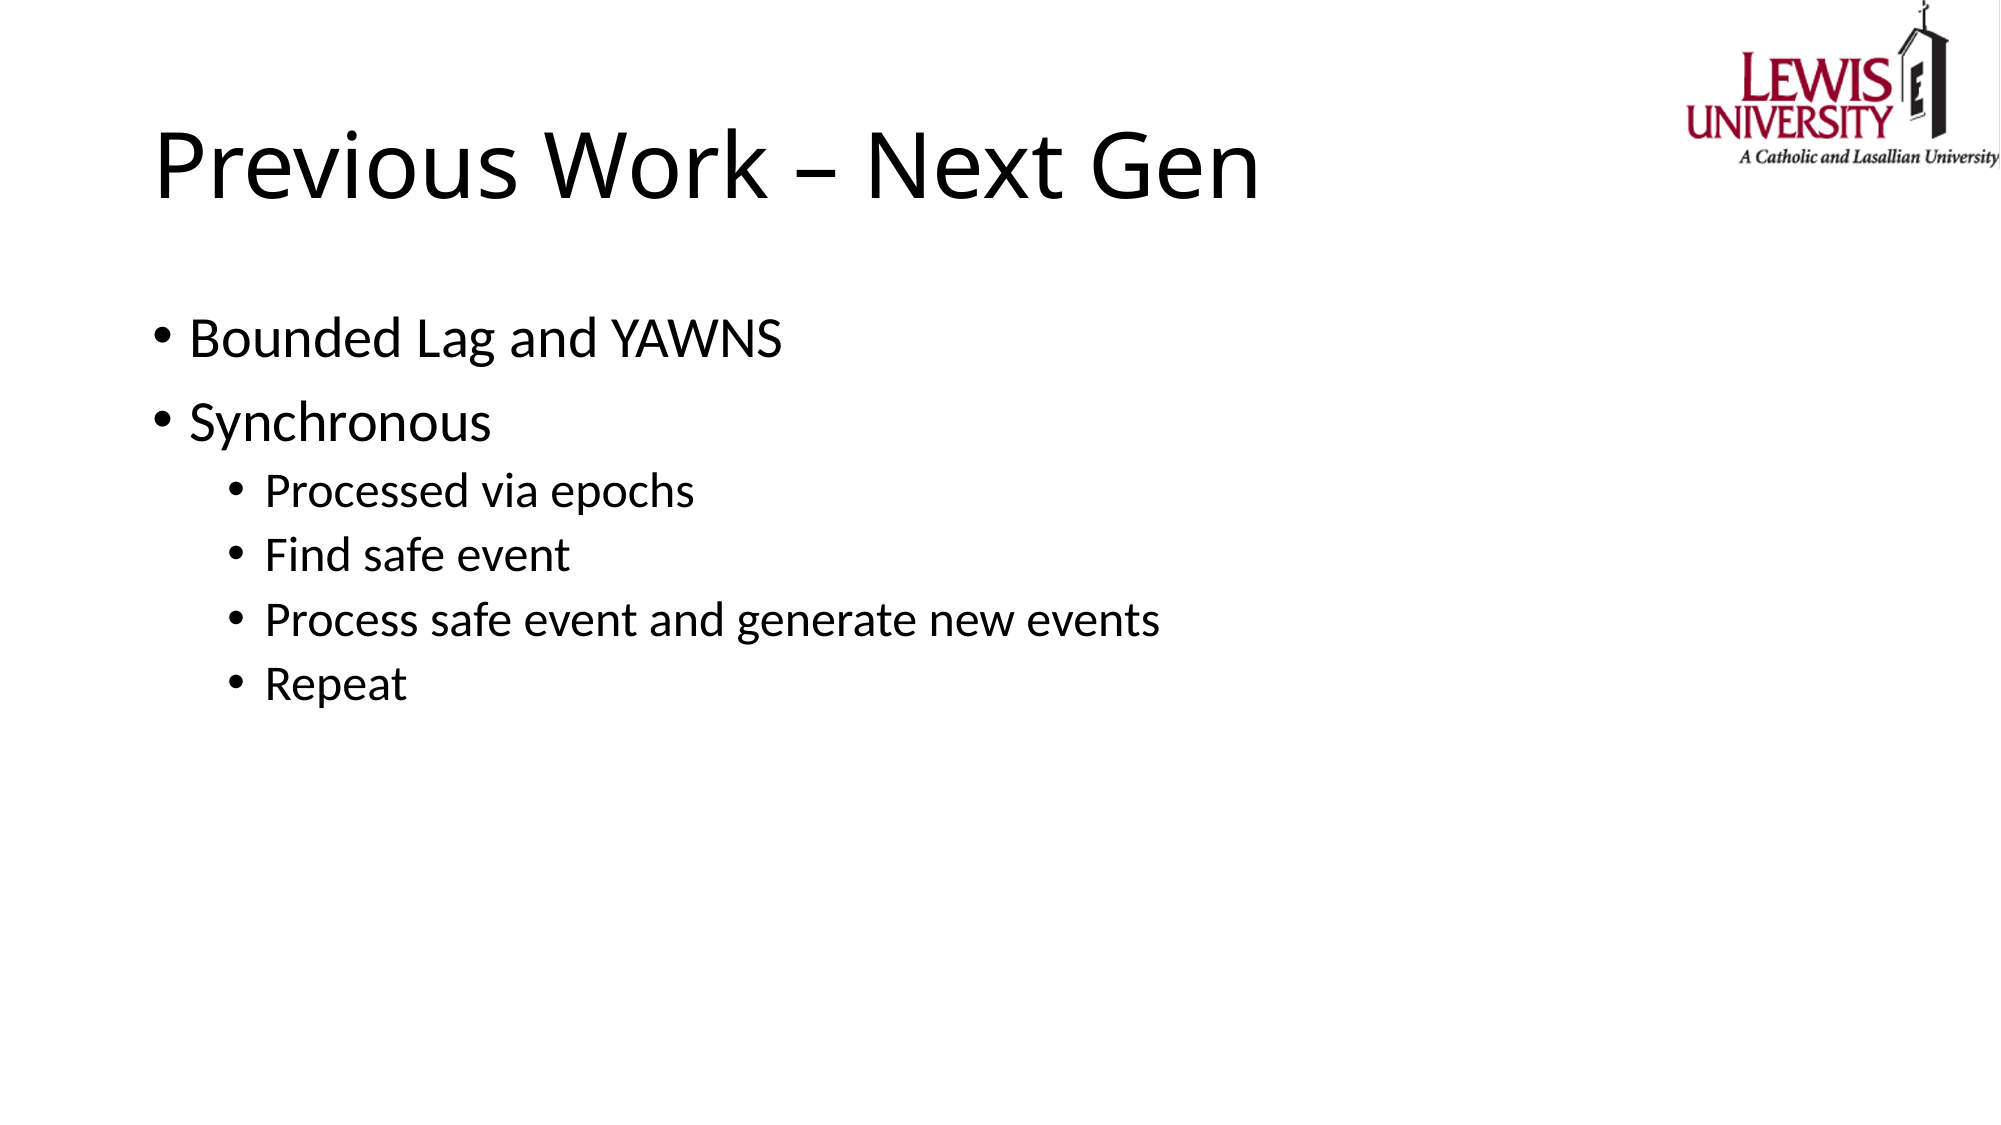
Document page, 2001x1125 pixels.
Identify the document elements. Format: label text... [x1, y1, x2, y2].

list Bounded Lag and YAWNS Synchronous Processed via epochs Find safe event Process safe event and generate new events Repeat [137, 299, 1863, 1014]
title Previous Work – Next Gen [137, 59, 1863, 278]
picture [1686, 0, 2000, 169]
